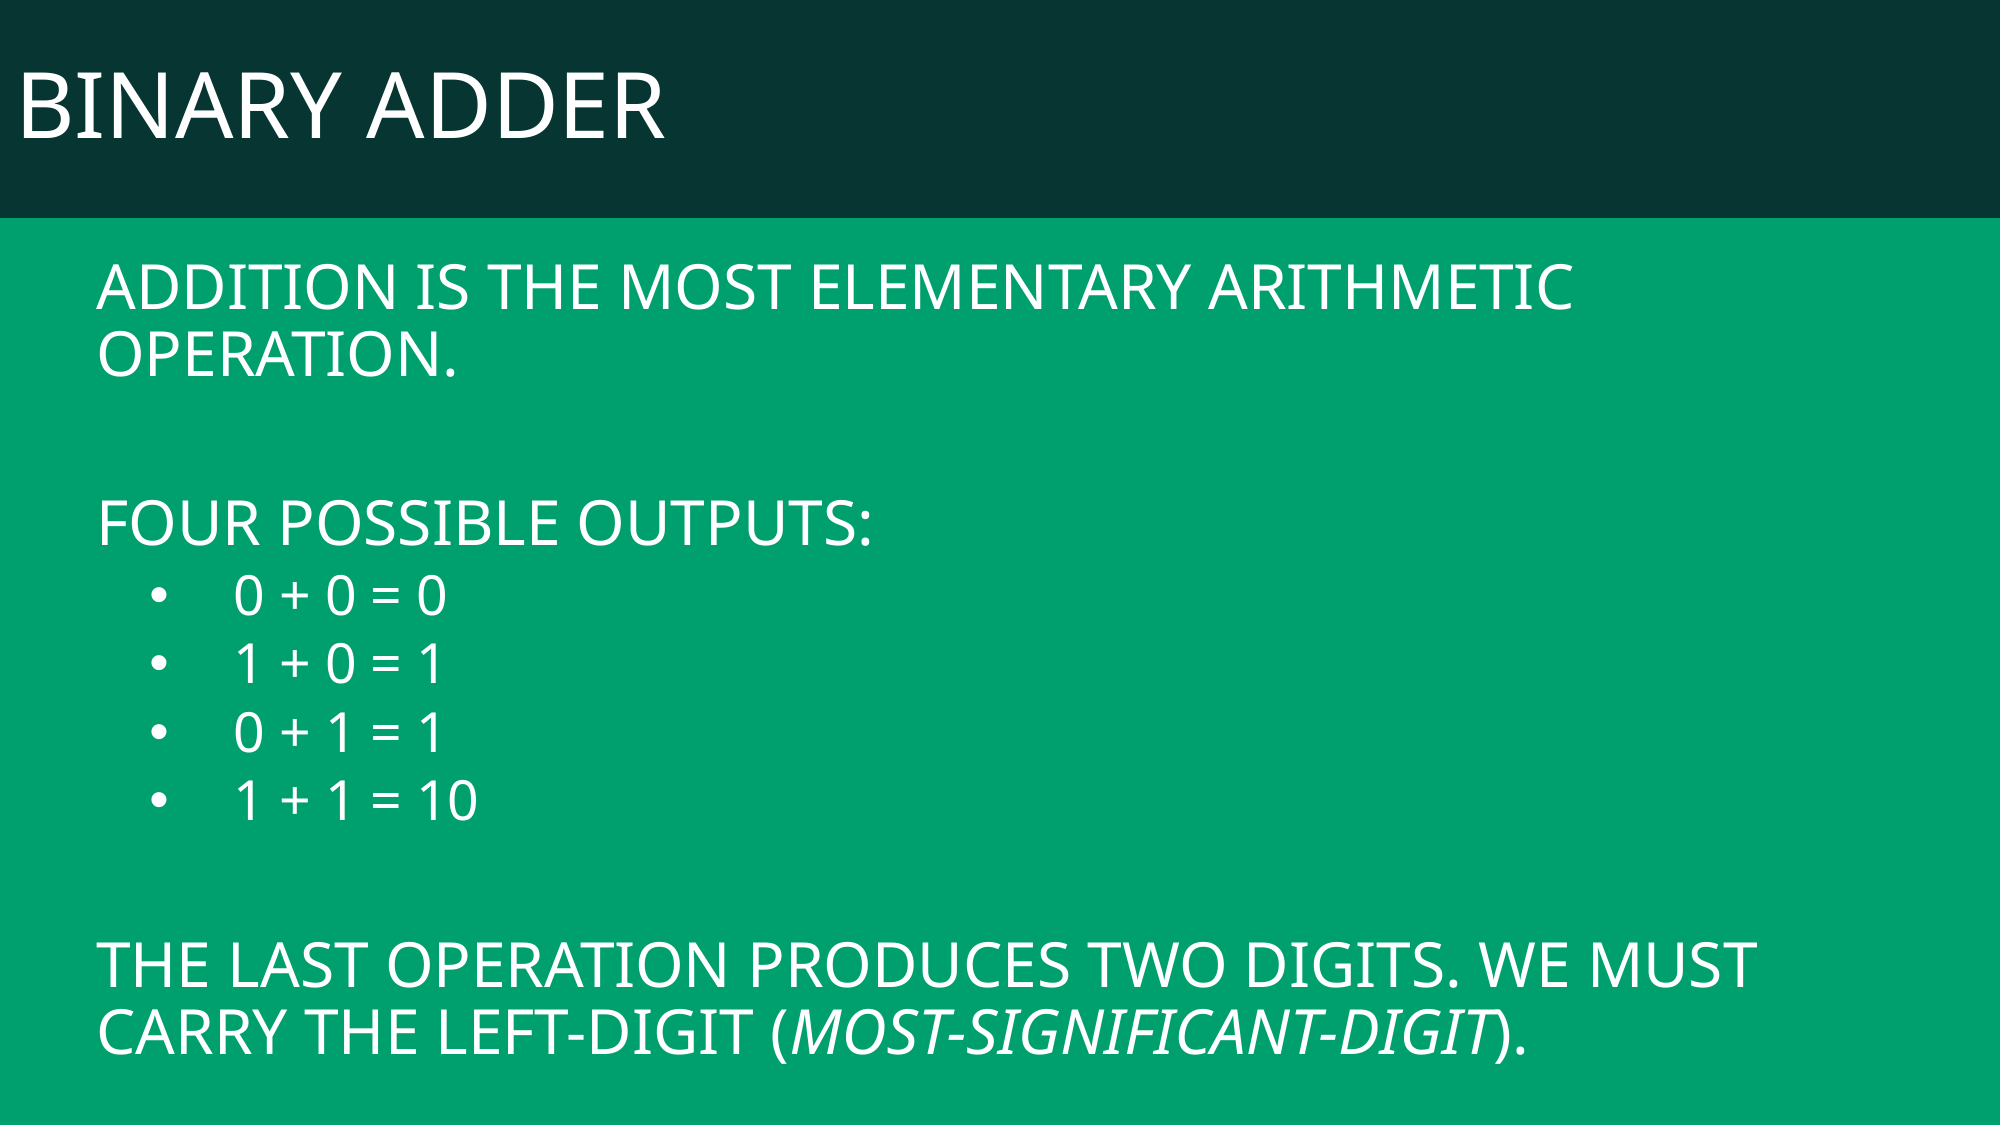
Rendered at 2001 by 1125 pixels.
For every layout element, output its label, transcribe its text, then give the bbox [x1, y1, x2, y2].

title Binary Adder [0, 0, 2000, 218]
list Addition is the most elementary arithmetic operation. Four possible outputs: 0 + 0 = 0 1 + 0 = 1 0 + 1 = 1 1 + 1 = 10 The last operation produces two digits. We must carry the left-digit (Most-significant-digit). [81, 248, 1919, 1082]
